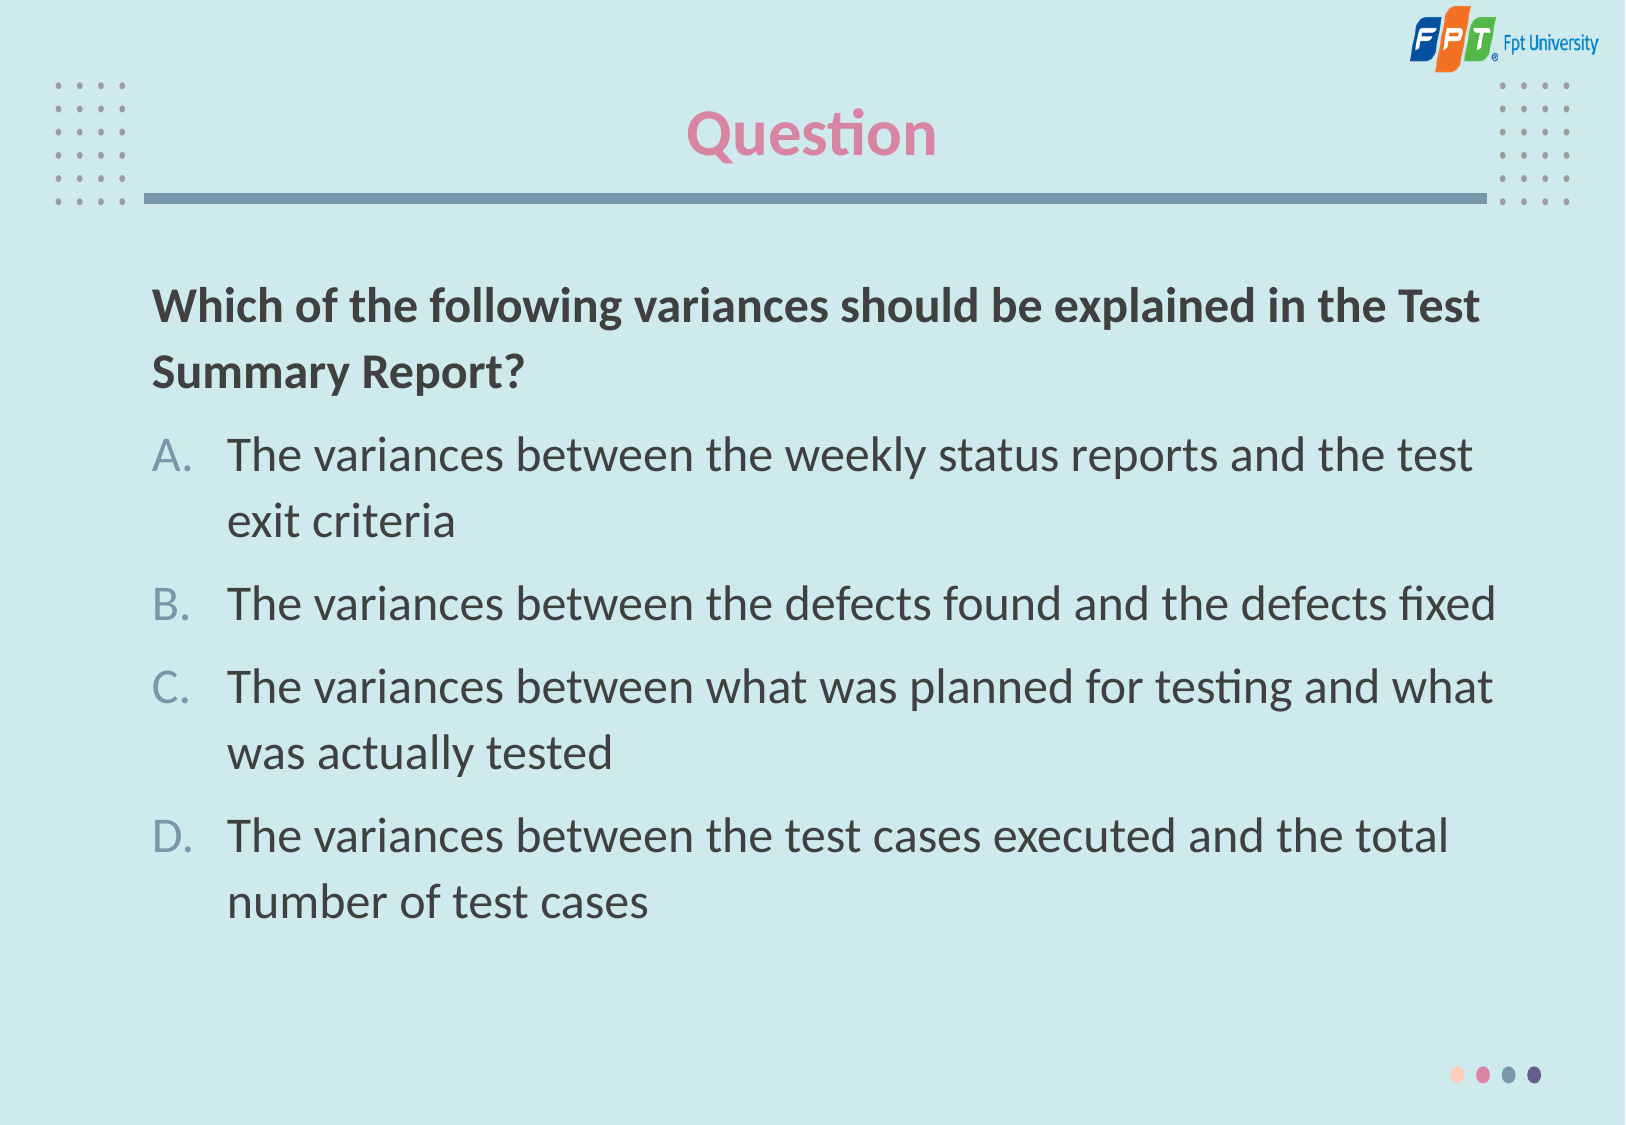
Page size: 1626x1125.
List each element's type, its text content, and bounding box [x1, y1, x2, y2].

list Which of the following variances should be explained in the Test Summary Report? The variances between the weekly status reports and the test exit criteria The variances between the defects found and the defects fixed The variances between what was planned for testing and what was actually tested The variances between the test cases executed and the total number of test cases [136, 259, 1525, 1014]
picture [1383, 6, 1624, 88]
title Question [111, 60, 1514, 208]
